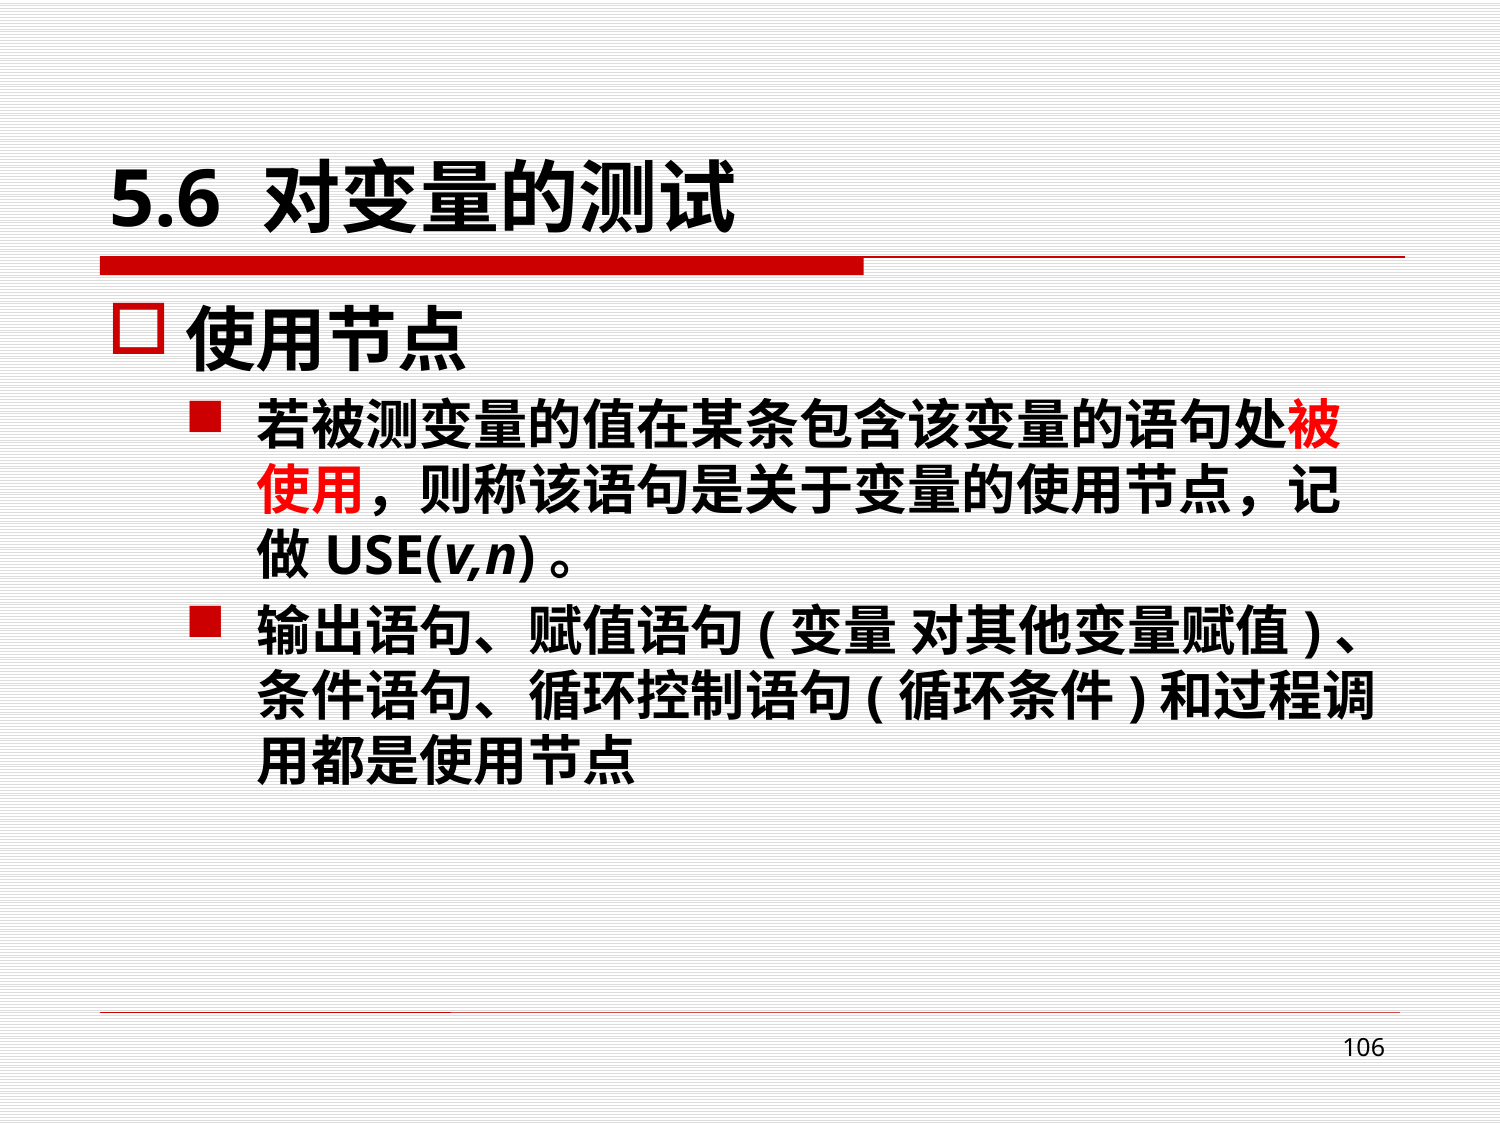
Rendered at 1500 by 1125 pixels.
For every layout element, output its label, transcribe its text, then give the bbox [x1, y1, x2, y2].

slide_number 106 [1074, 1024, 1401, 1103]
title 5.6 对变量的测试 [94, 50, 1407, 250]
list 使用节点 若被测变量的值在某条包含该变量的语句处被使用，则称该语句是关于变量的使用节点，记做USE(v,n)。 输出语句、赋值语句(变量 对其他变量赋值)、条件语句、循环控制语句(循环条件)和过程调用都是使用节点 [92, 287, 1406, 988]
